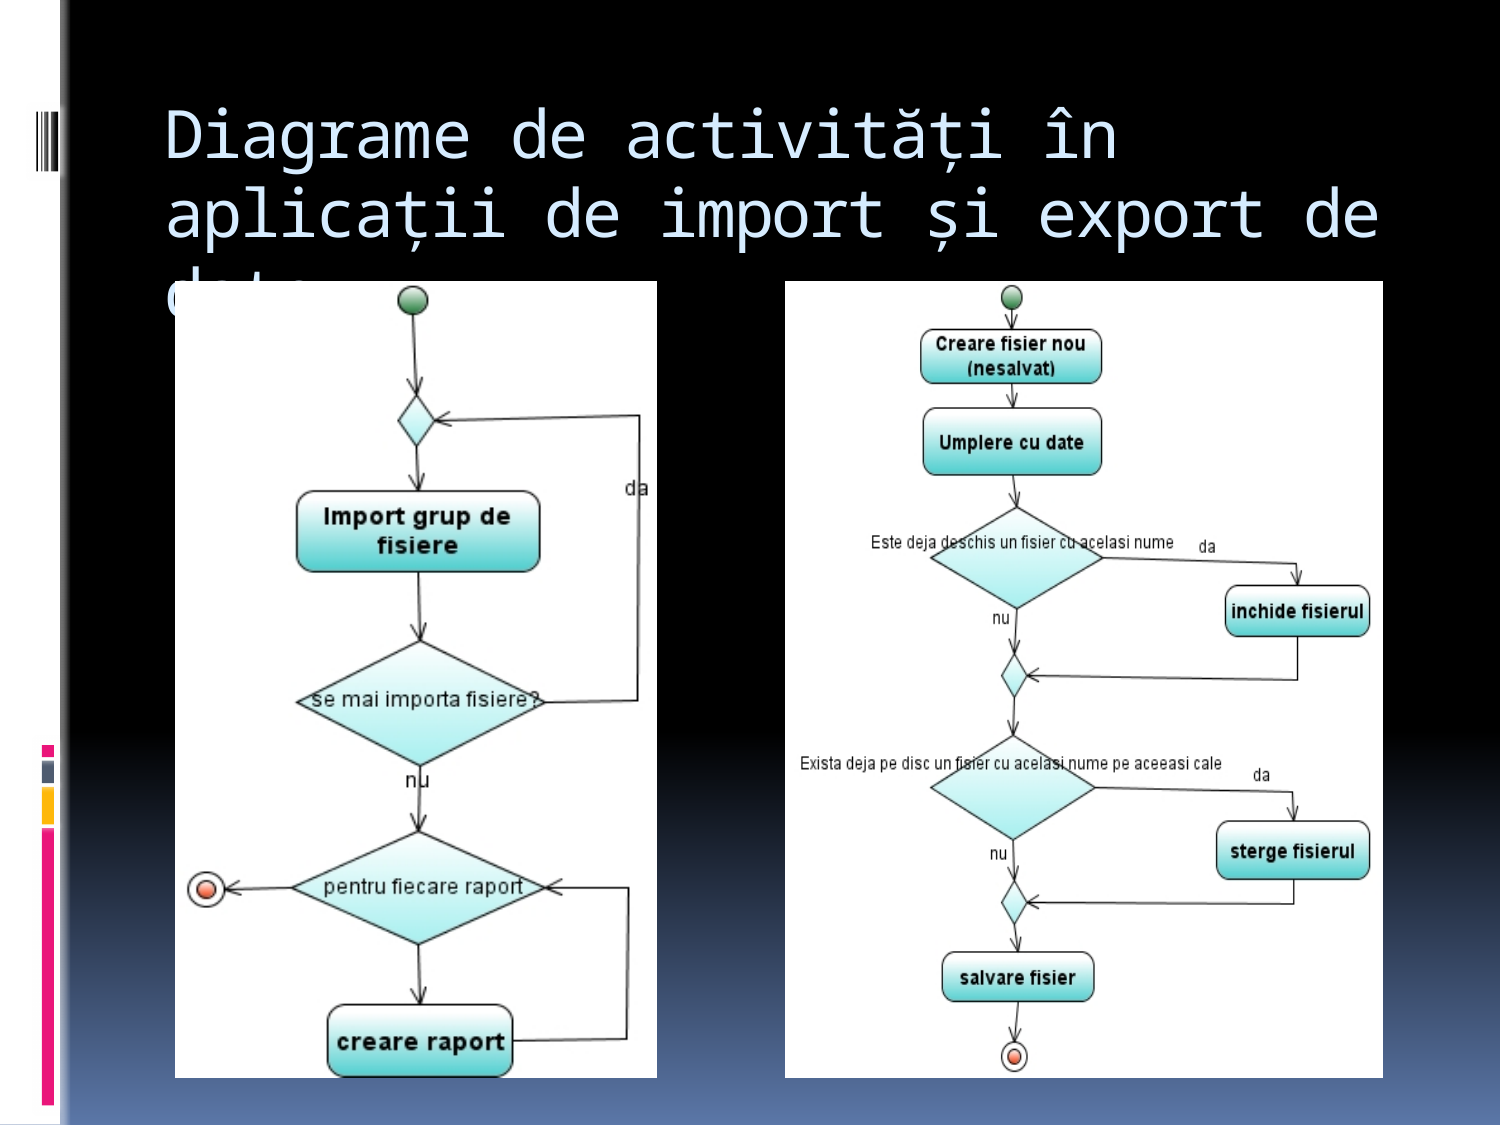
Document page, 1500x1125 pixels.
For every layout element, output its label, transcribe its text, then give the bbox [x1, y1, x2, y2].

picture [784, 280, 1384, 1079]
title Diagrame de activităţi în aplicaţii de import şi export de date [150, 83, 1425, 234]
picture [175, 280, 657, 1079]
